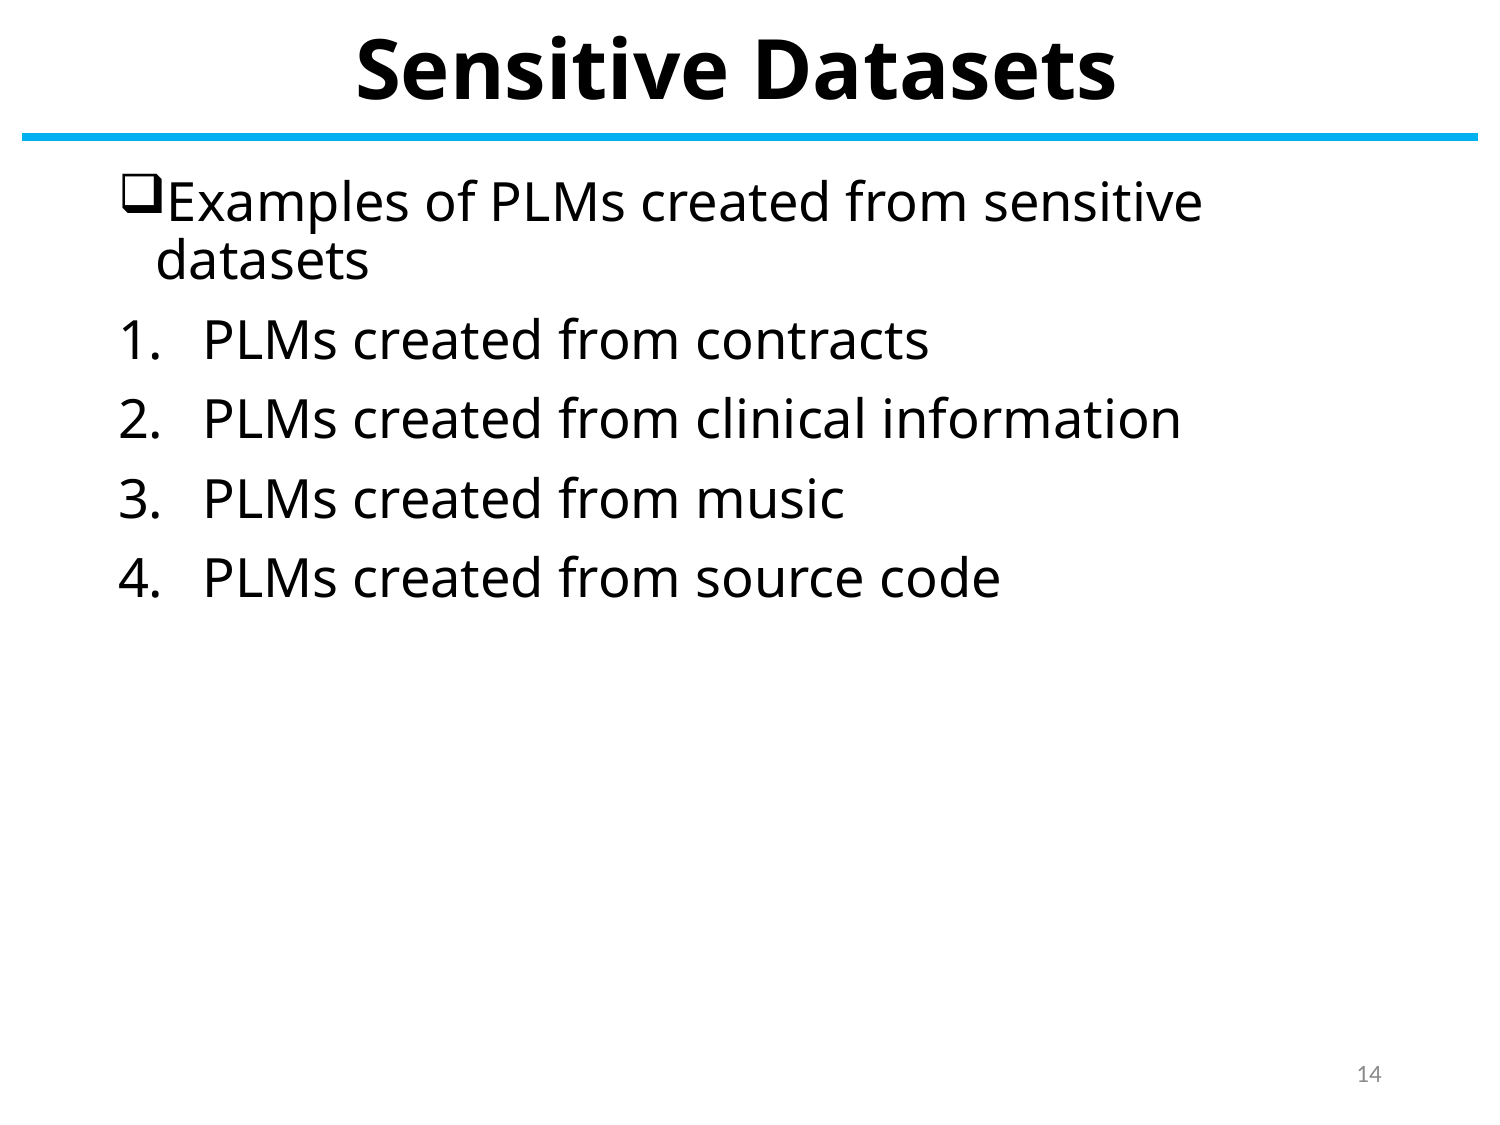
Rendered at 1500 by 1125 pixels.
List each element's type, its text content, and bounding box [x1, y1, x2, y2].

title Sensitive Datasets [0, 0, 1500, 182]
slide_number 14 [1059, 1042, 1397, 1103]
list Examples of PLMs created from sensitive datasets PLMs created from contracts PLMs created from clinical information PLMs created from music PLMs created from source code [103, 167, 1397, 881]
text_box [22, 133, 1478, 141]
